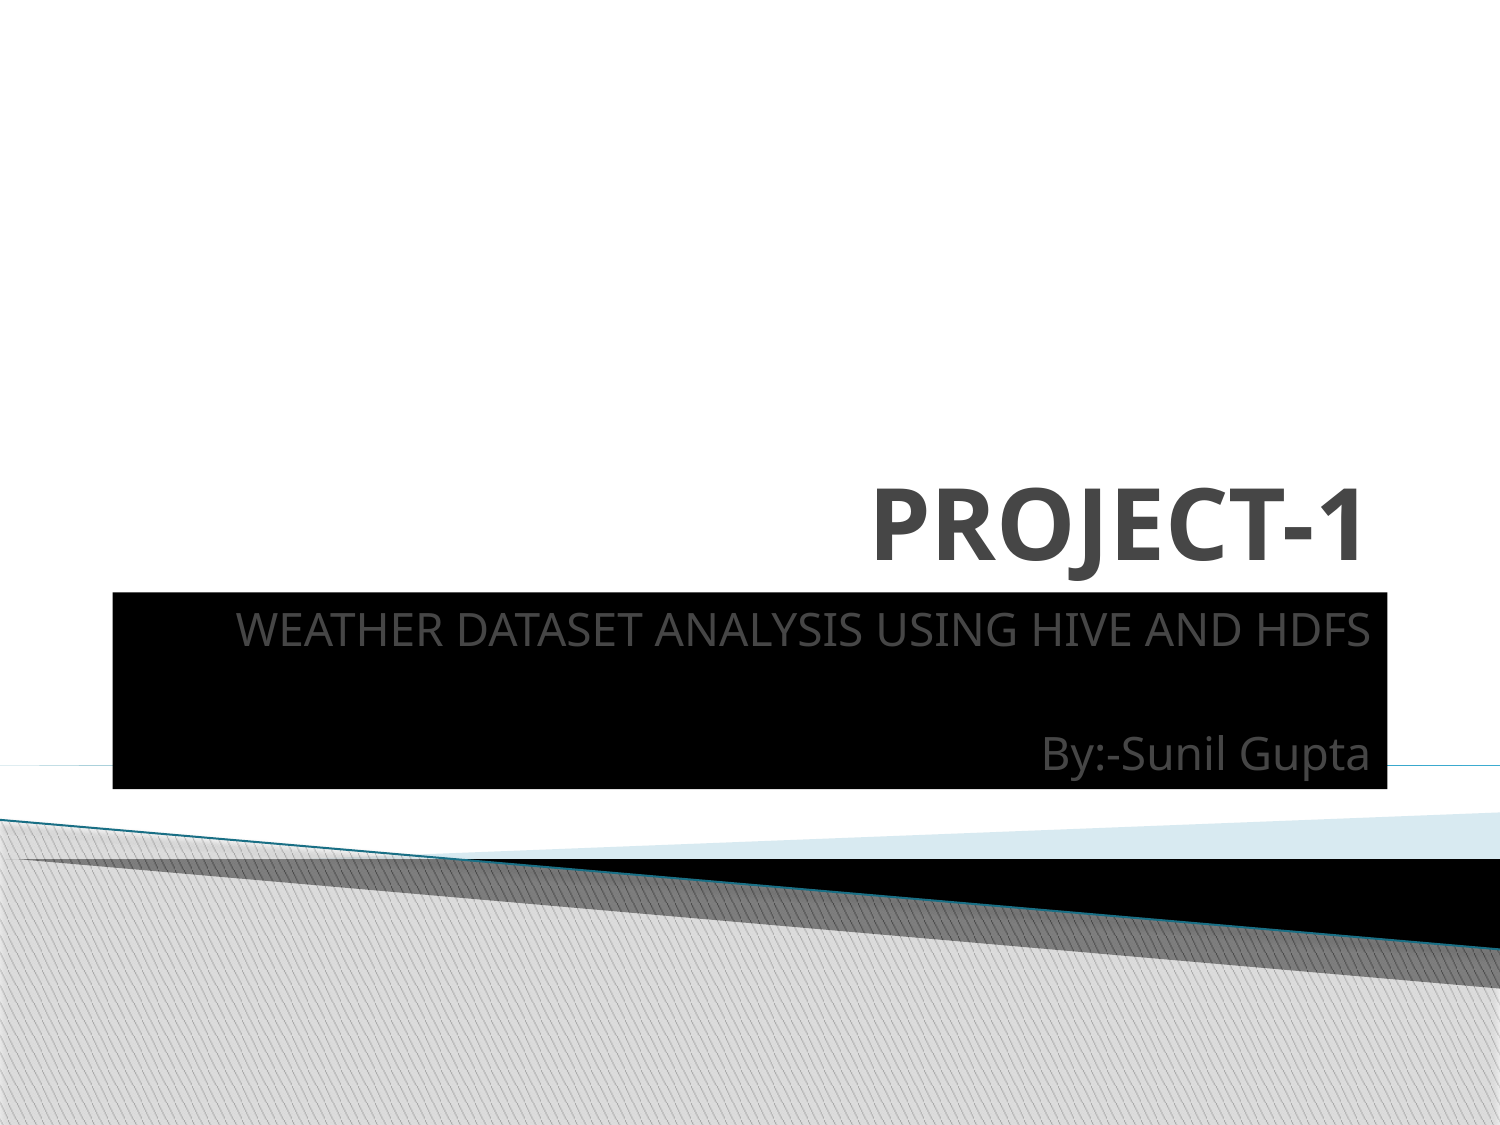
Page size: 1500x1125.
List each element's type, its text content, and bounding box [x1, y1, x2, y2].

title PROJECT-1 [112, 287, 1388, 588]
subtitle WEATHER DATASET ANALYSIS USING HIVE AND HDFS By:-Sunil Gupta [112, 592, 1388, 790]
picture [5, 859, 1500, 989]
